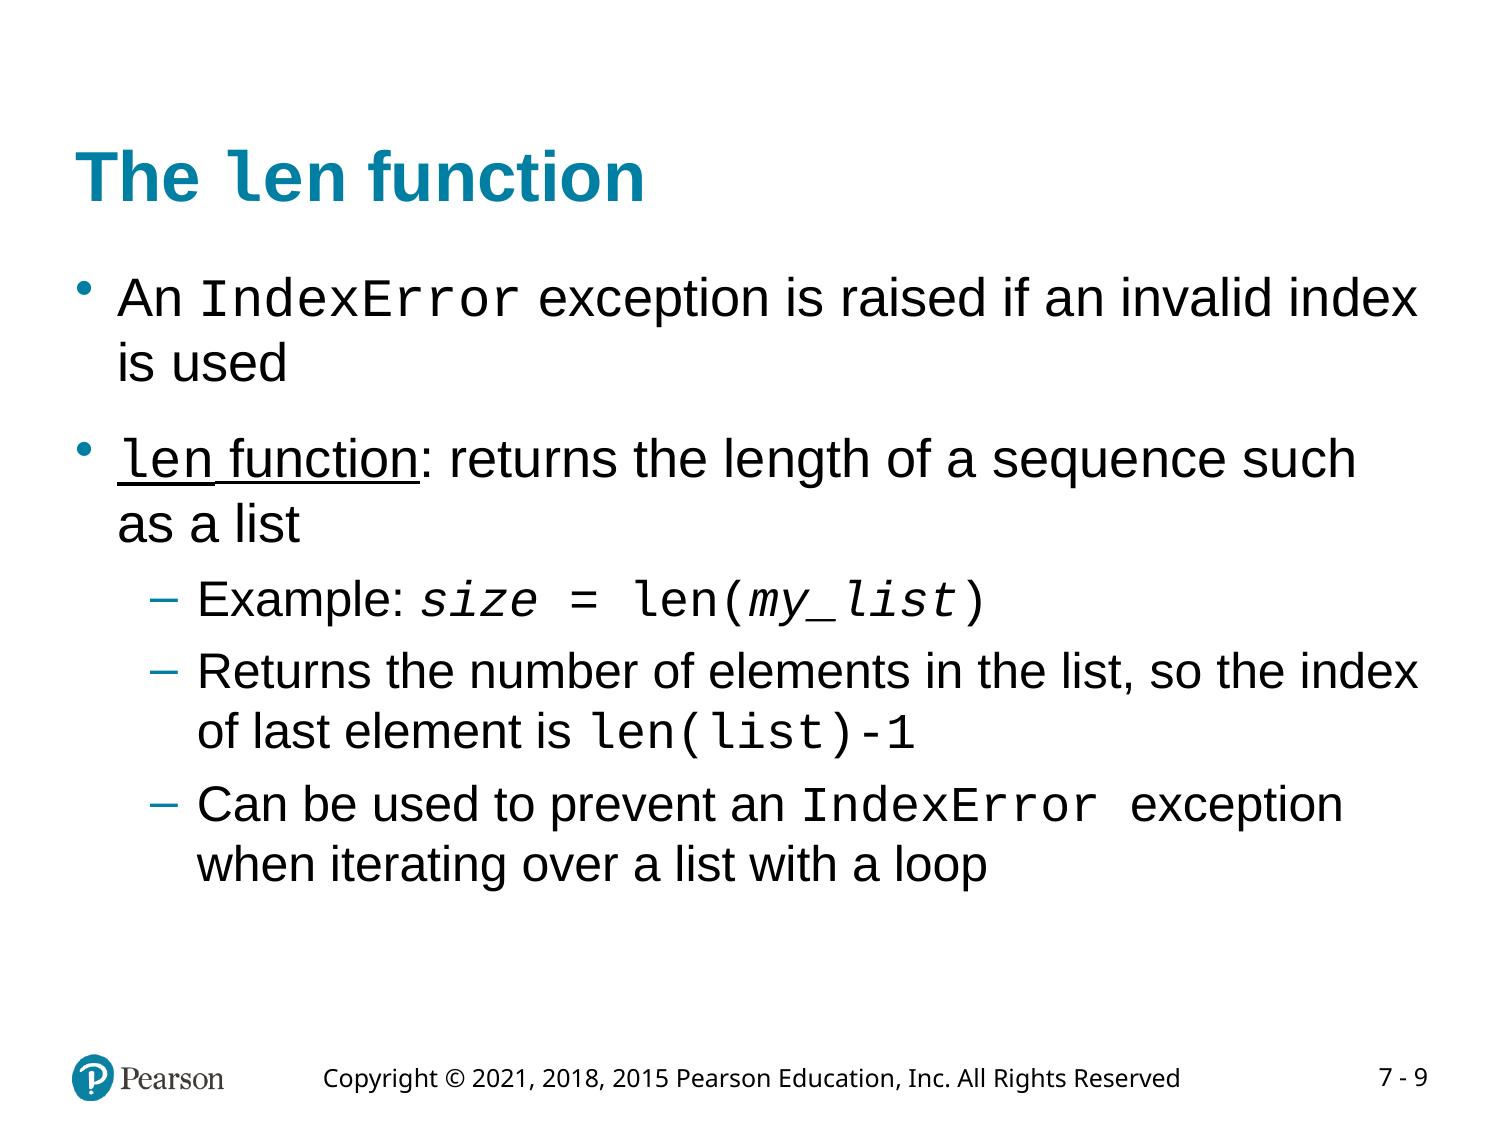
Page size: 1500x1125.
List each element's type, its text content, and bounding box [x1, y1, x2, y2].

picture [99, 1054, 224, 1101]
list An IndexError exception is raised if an invalid index is used len function: returns the length of a sequence such as a list Example: size = len(my_list) Returns the number of elements in the list, so the index of last element is len(list)-1 Can be used to prevent an IndexError exception when iterating over a list with a loop [75, 262, 1425, 1005]
picture [81, 1064, 107, 1089]
picture [72, 1087, 83, 1101]
title The len function [75, 35, 1425, 216]
picture [72, 1054, 89, 1072]
